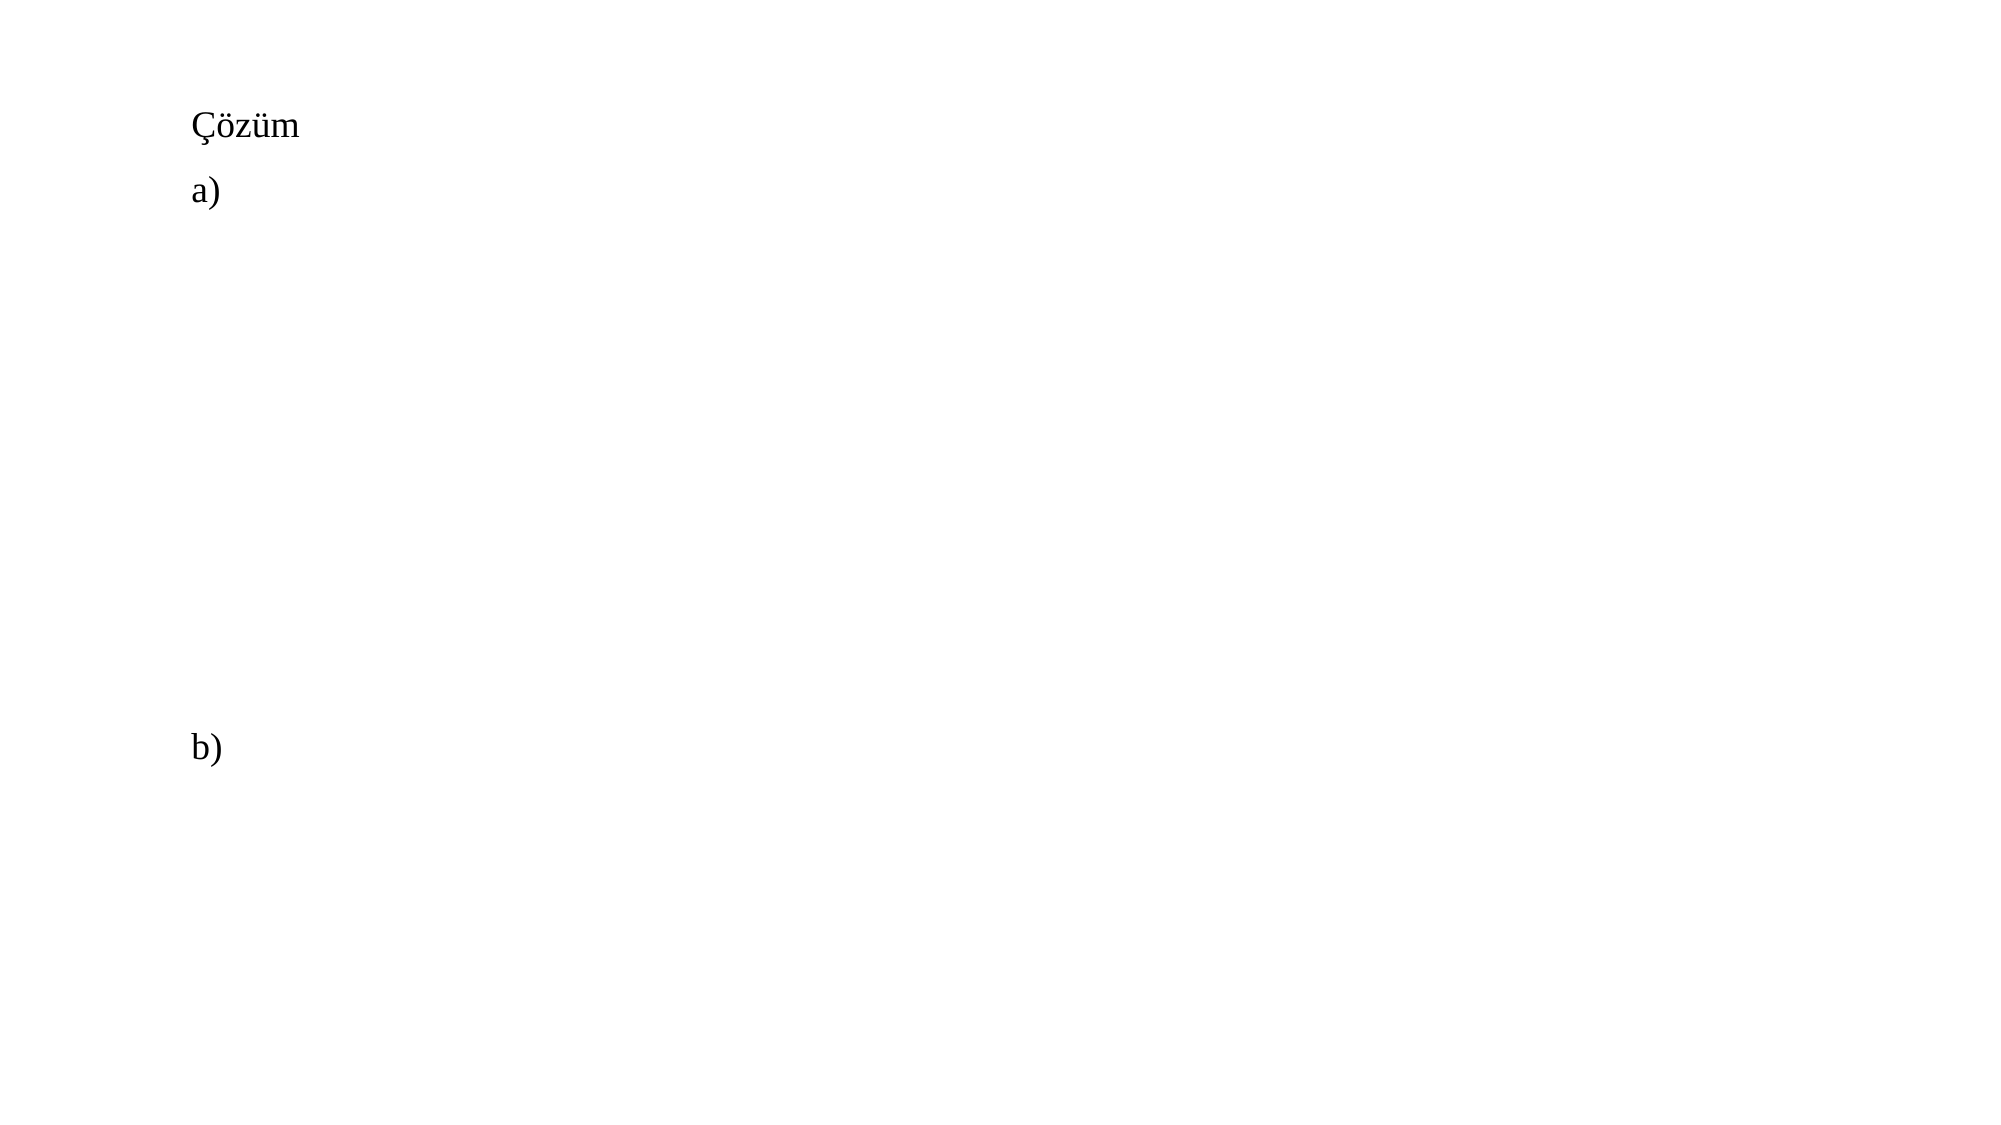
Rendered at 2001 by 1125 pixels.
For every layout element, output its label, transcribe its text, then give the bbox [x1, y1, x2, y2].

text_box b) [176, 711, 1177, 870]
